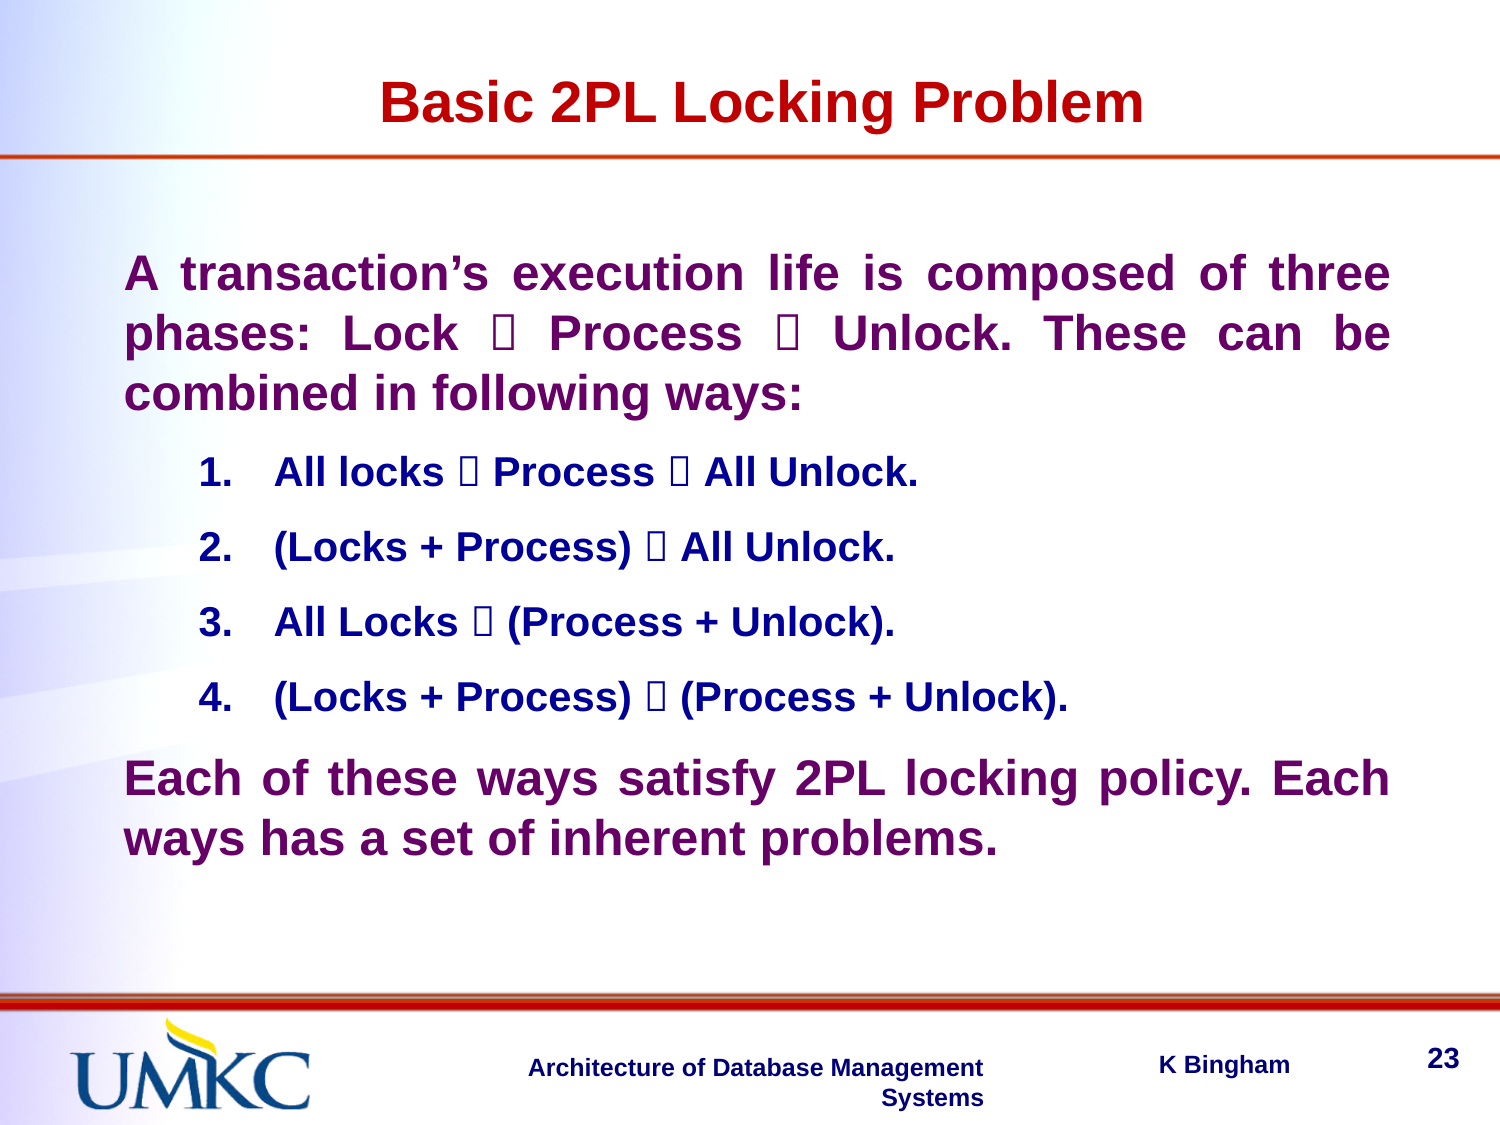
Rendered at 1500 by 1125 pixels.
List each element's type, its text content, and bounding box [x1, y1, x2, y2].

picture [0, 1009, 1500, 1125]
list A transaction’s execution life is composed of three phases: Lock  Process  Unlock. These can be combined in following ways: All locks  Process  All Unlock. (Locks + Process)  All Unlock. All Locks  (Process + Unlock). (Locks + Process)  (Process + Unlock). Each of these ways satisfy 2PL locking policy. Each ways has a set of inherent problems. [108, 232, 1407, 872]
slide_number 23 [1387, 1032, 1475, 1072]
title Basic 2PL Locking Problem [24, 24, 1500, 174]
picture [0, 0, 1500, 1003]
